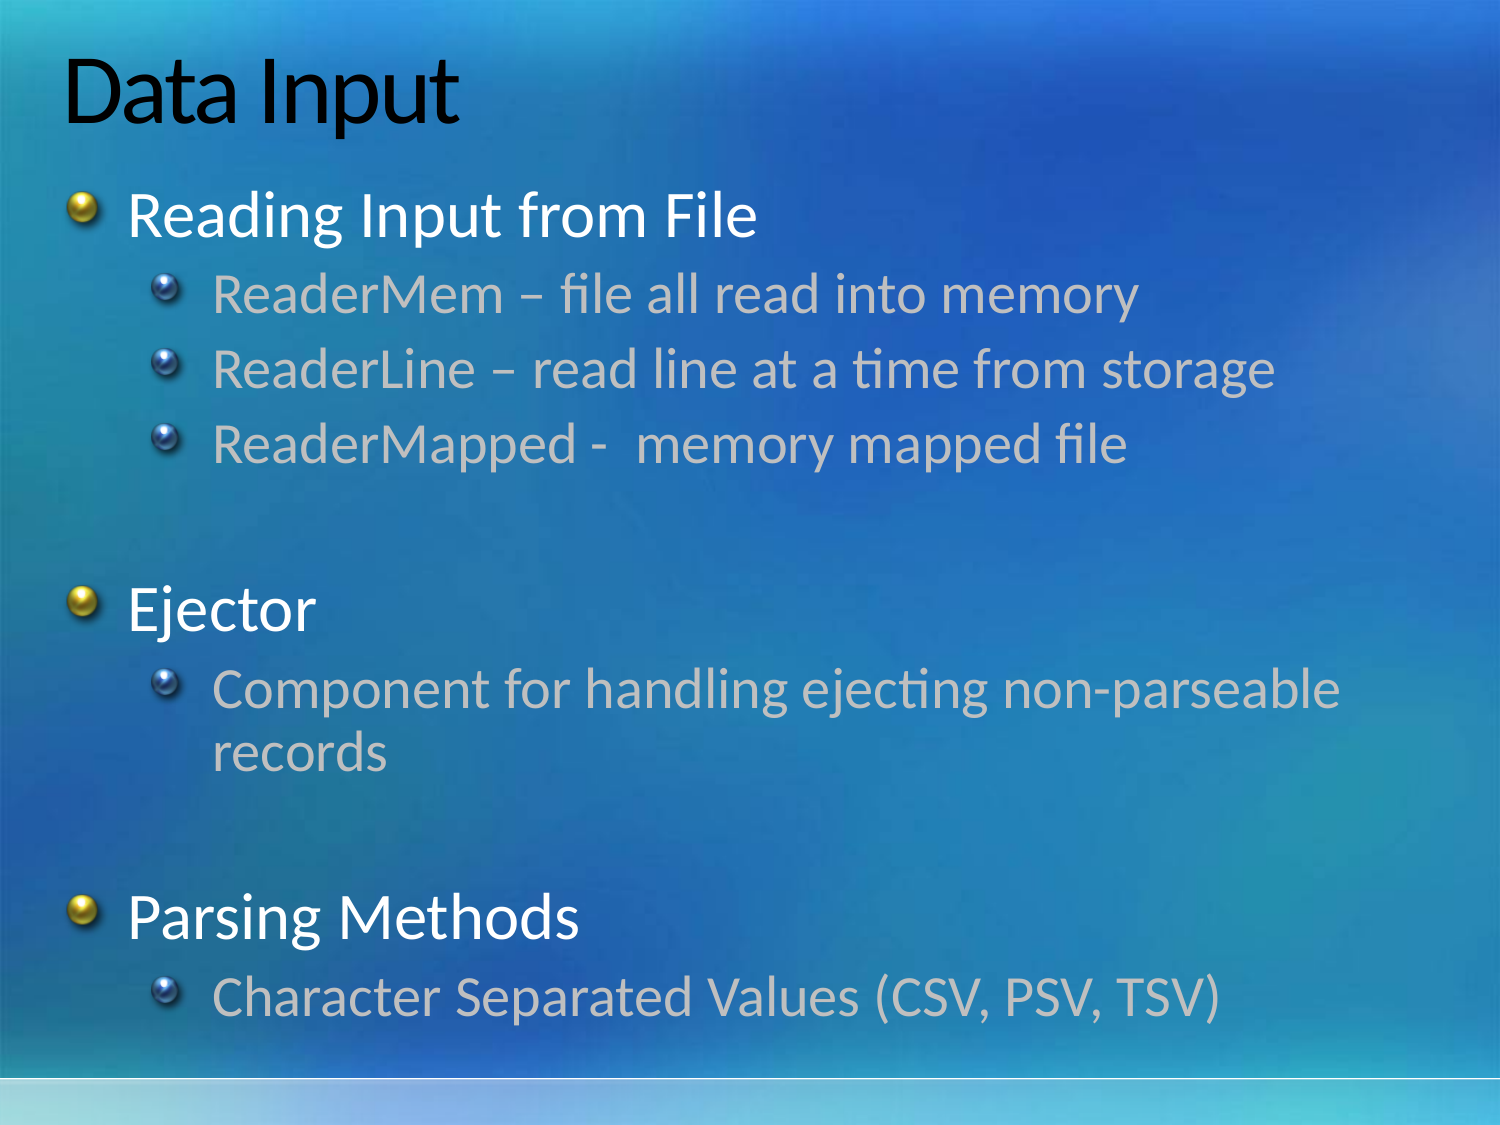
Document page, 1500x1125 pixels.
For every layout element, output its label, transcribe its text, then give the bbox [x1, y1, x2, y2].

picture [147, 270, 189, 312]
picture [147, 973, 189, 1015]
picture [147, 345, 189, 387]
picture [0, 0, 1500, 1125]
picture [147, 665, 189, 707]
picture [147, 420, 189, 462]
title Data Input [62, 37, 1438, 147]
list Reading Input from File ReaderMem – file all read into memory ReaderLine – read line at a time from storage ReaderMapped - memory mapped file Ejector Component for handling ejecting non-parseable records Parsing Methods Character Separated Values (CSV, PSV, TSV) [62, 179, 1438, 1125]
